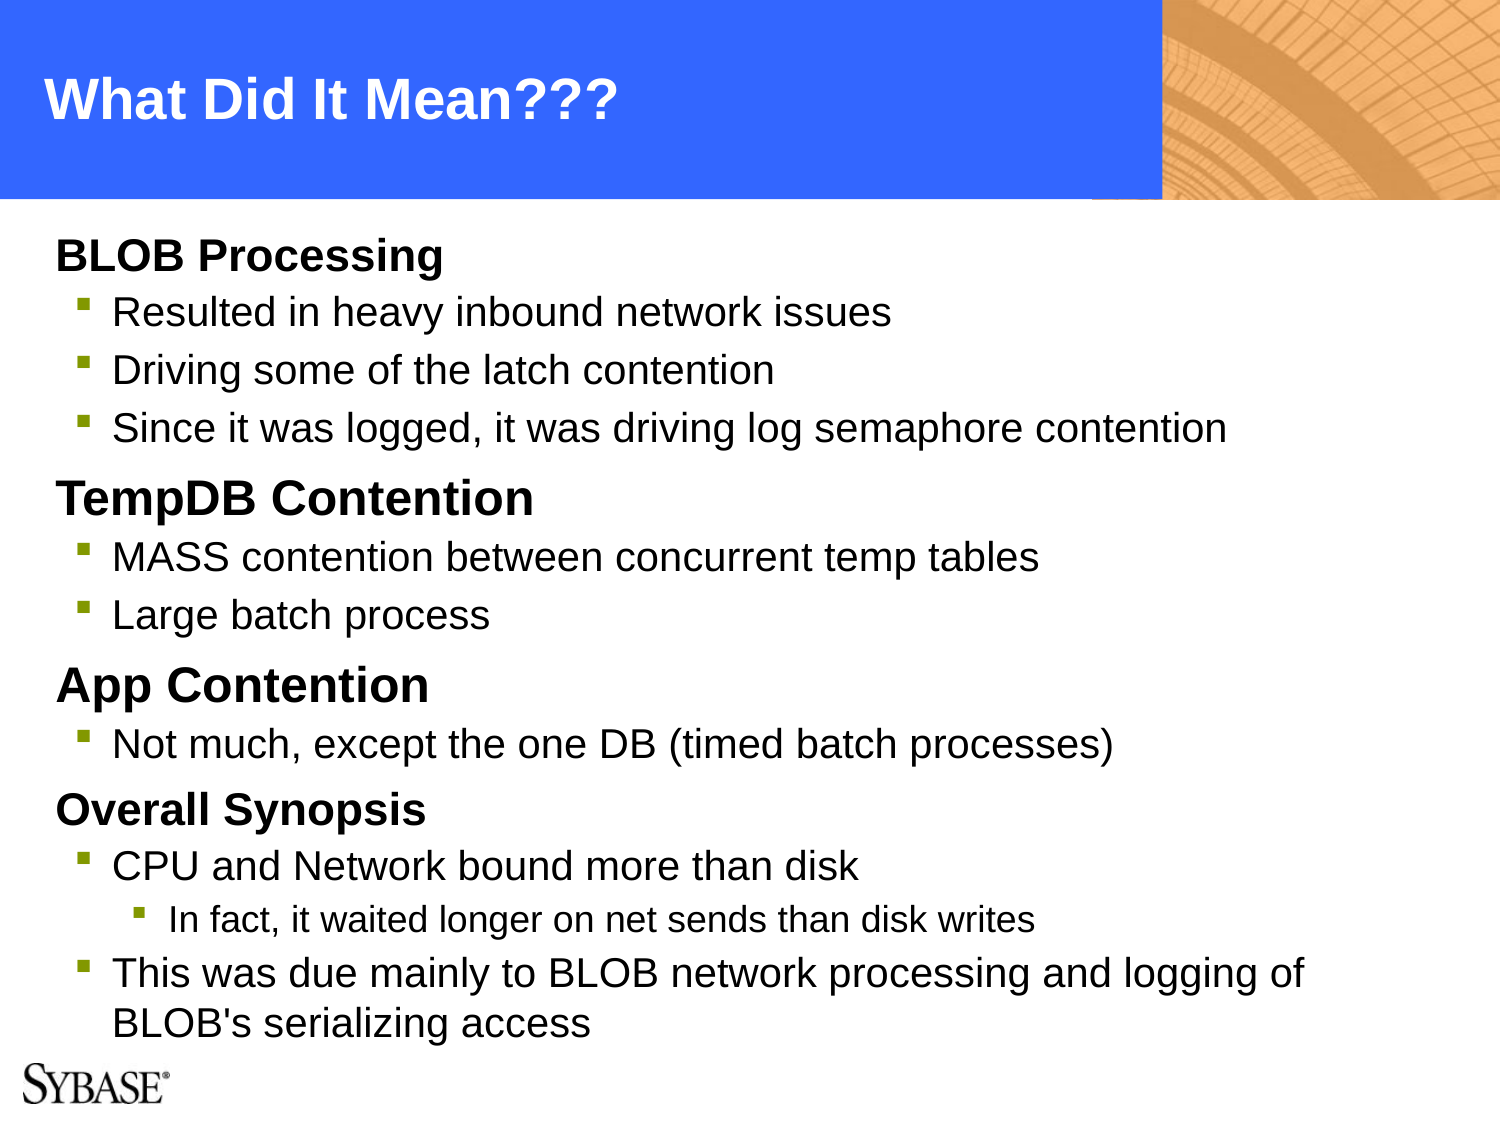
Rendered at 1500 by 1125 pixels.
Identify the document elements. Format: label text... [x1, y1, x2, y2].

picture [1163, 0, 1500, 200]
title What Did It Mean??? [28, 1, 1161, 190]
list BLOB Processing Resulted in heavy inbound network issues Driving some of the latch contention Since it was logged, it was driving log semaphore contention TempDB Contention MASS contention between concurrent temp tables Large batch process App Contention Not much, except the one DB (timed batch processes) Overall Synopsis CPU and Network bound more than disk In fact, it waited longer on net sends than disk writes This was due mainly to BLOB network processing and logging of BLOB's serializing access [40, 217, 1463, 1097]
picture [23, 1063, 170, 1104]
